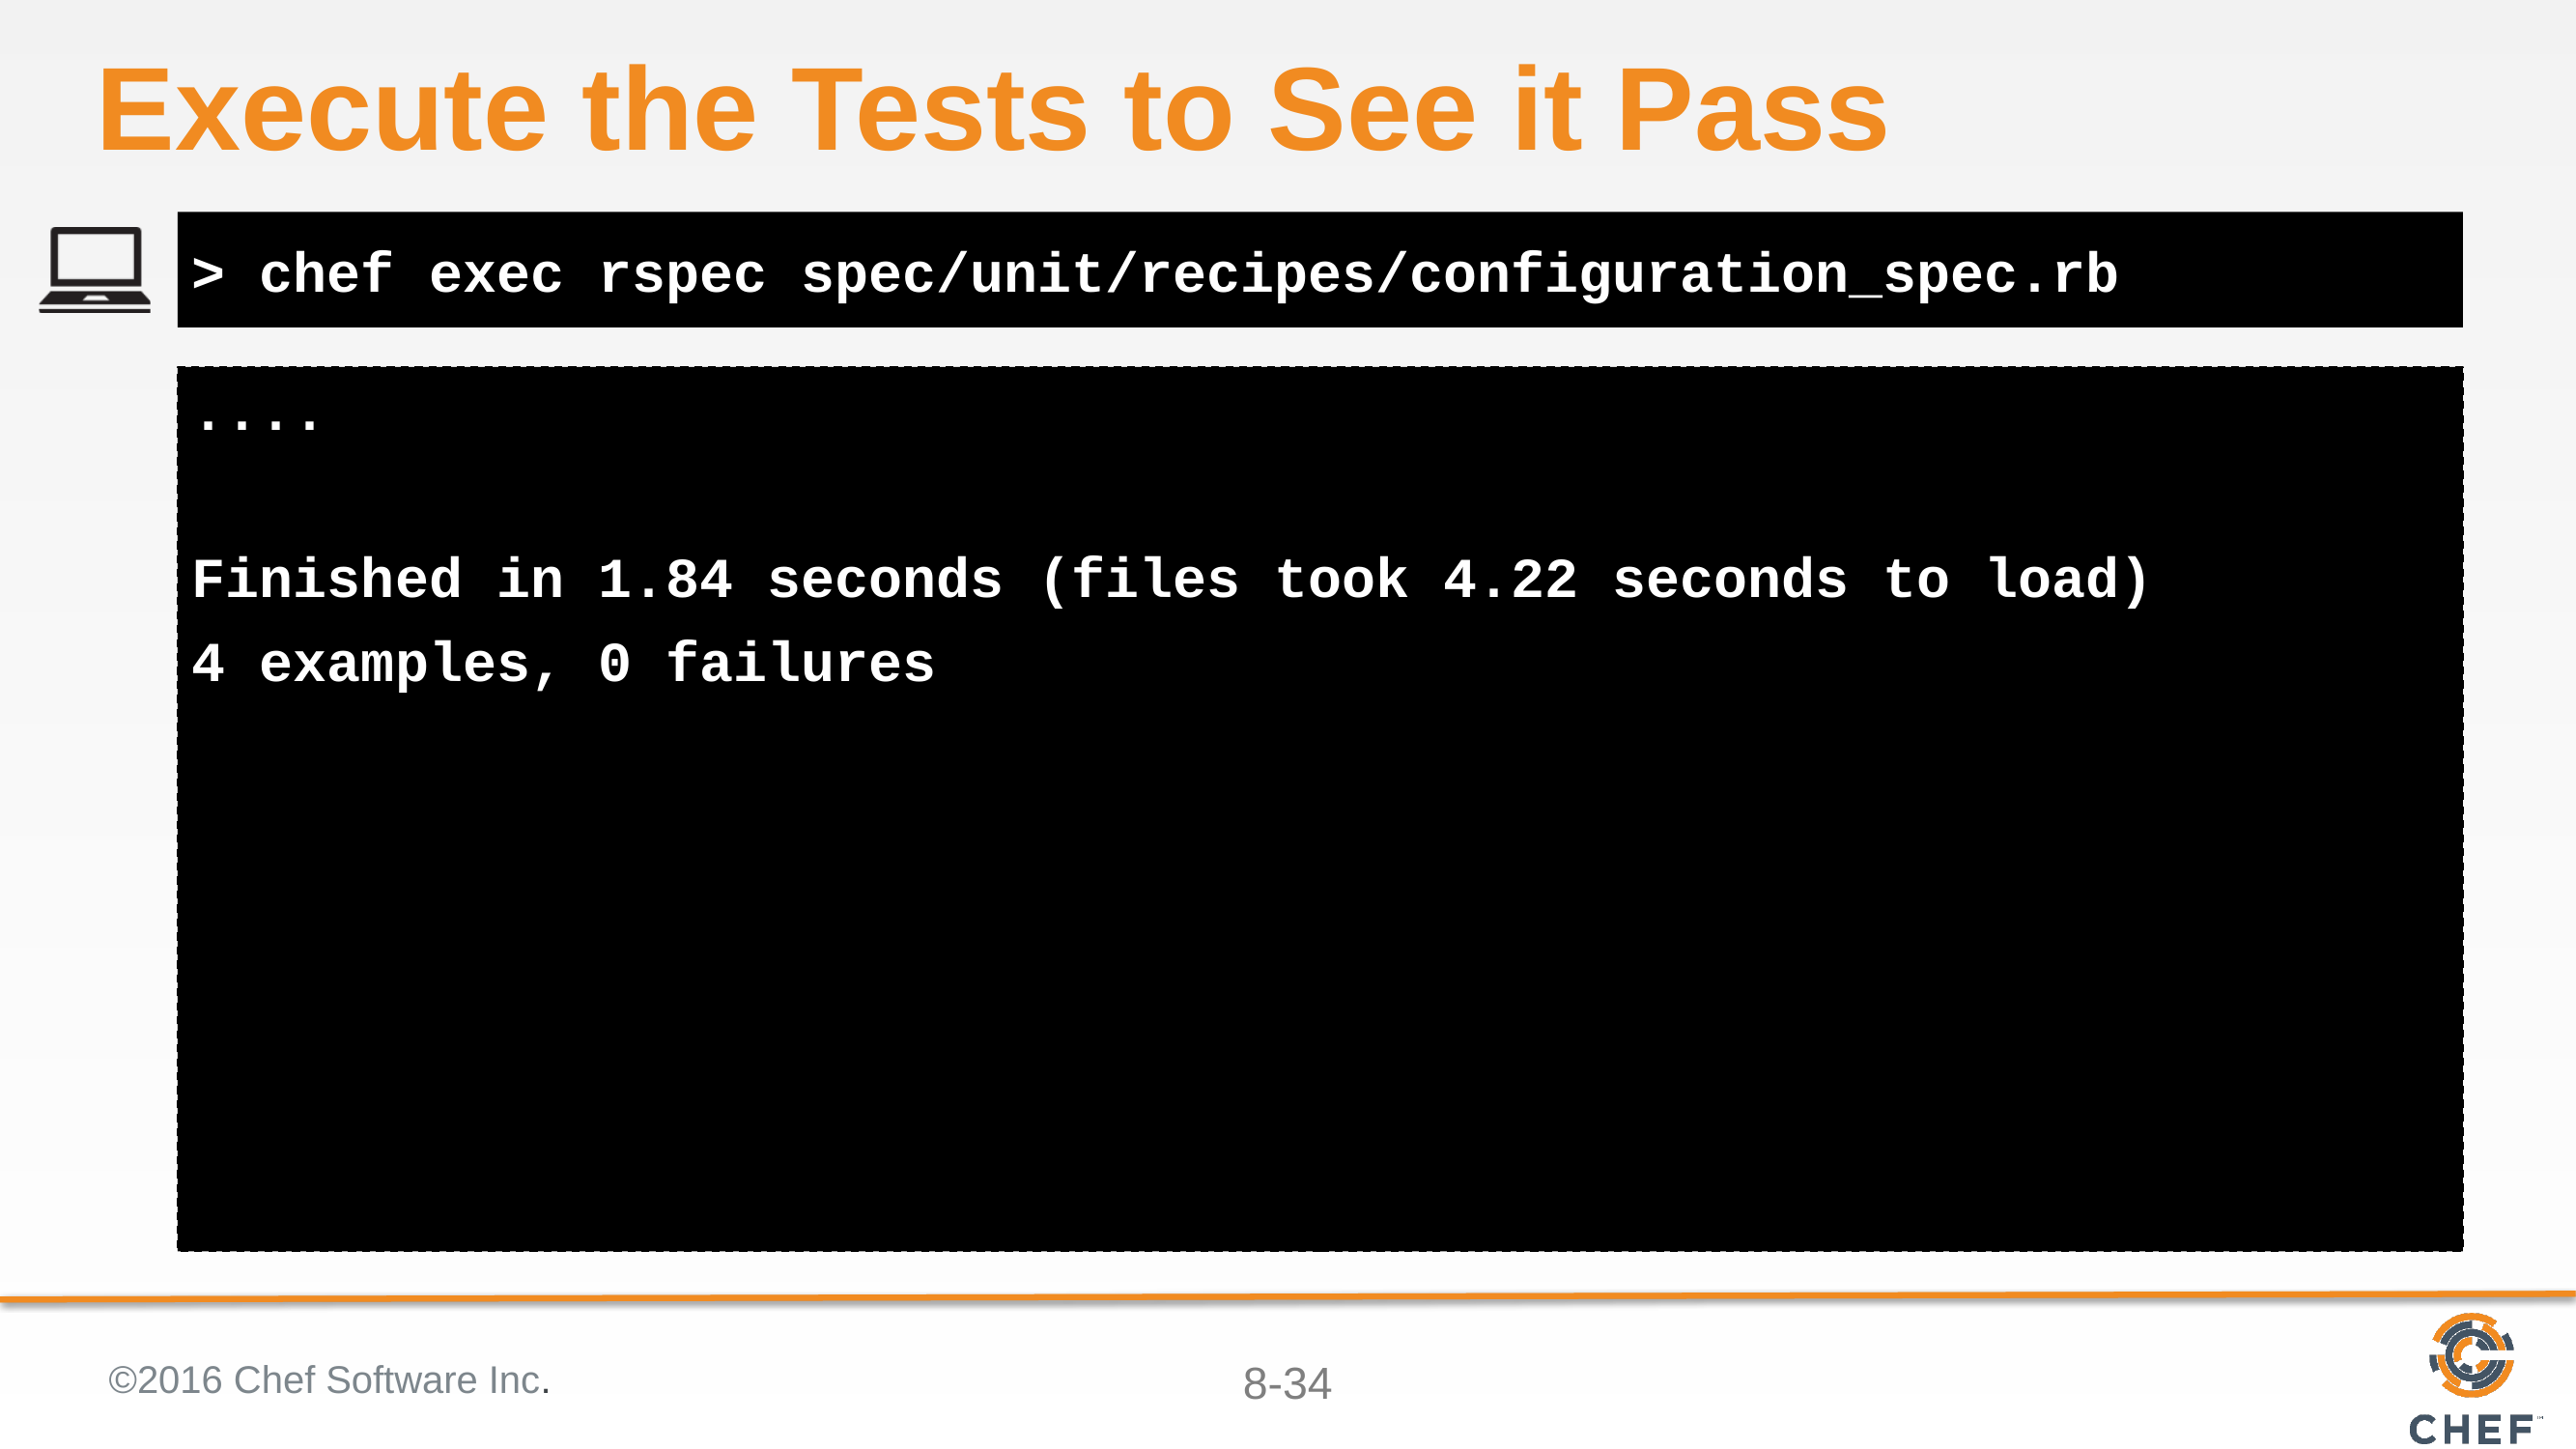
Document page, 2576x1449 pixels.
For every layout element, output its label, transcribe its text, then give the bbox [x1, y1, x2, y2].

list .... Finished in 1.84 seconds (files took 4.22 seconds to load) 4 examples, 0 failures [177, 366, 2464, 1252]
title Execute the Tests to See it Pass [96, 48, 2463, 180]
list > chef exec rspec spec/unit/recipes/configuration_spec.rb [177, 212, 2463, 327]
picture [2399, 1297, 2551, 1449]
